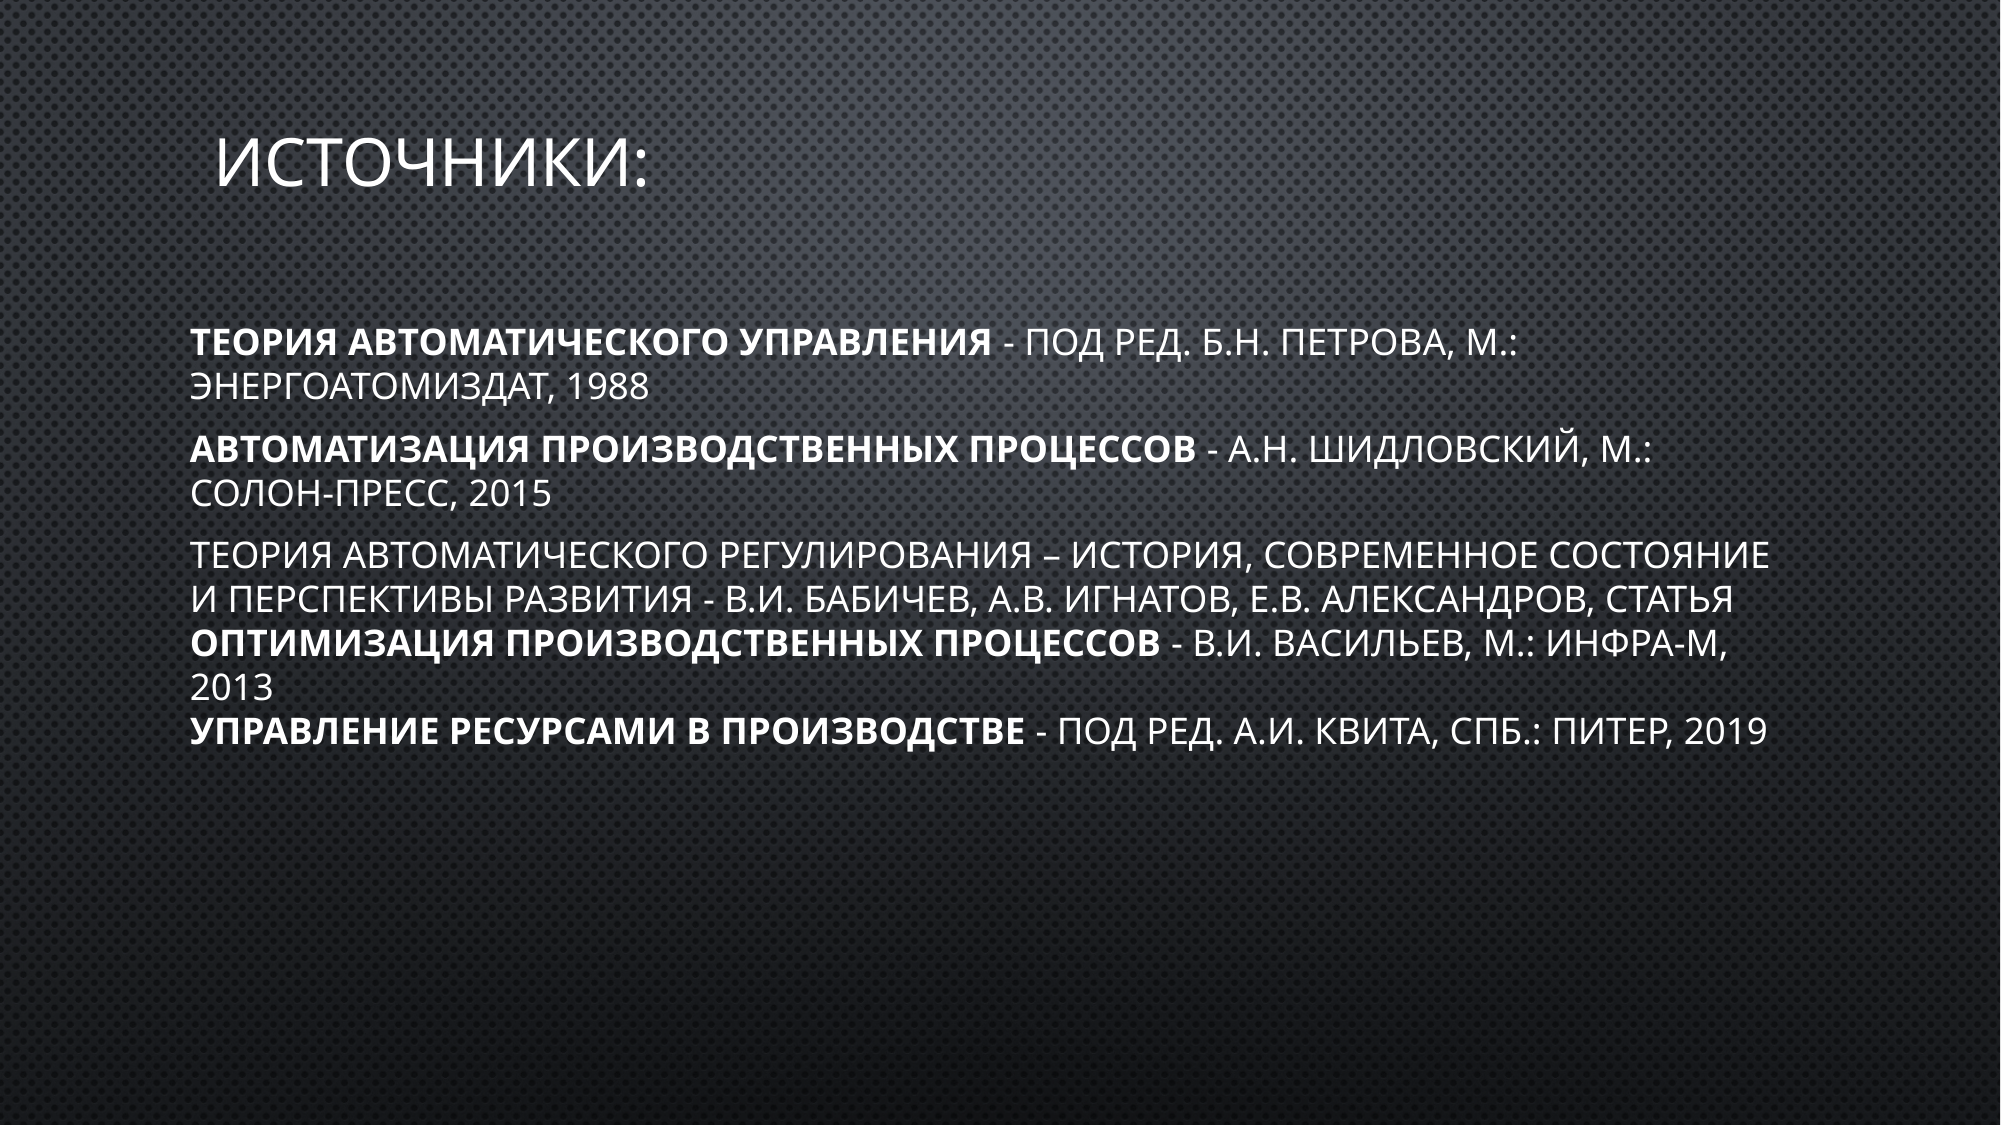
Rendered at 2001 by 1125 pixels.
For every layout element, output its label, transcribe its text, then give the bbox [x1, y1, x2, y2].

title Источники: [198, 84, 1824, 236]
list Теория Автоматического Управления - Под ред. Б.Н. Петрова, М.: Энергоатомиздат, 1988 Автоматизация Производственных Процессов - А.Н. Шидловский, М.: Солон-Пресс, 2015 ТЕОРИЯ АВТОМАТИЧЕСКОГО РЕГУЛИРОВАНИЯ – ИСТОРИЯ, СОВРЕМЕННОЕ СОСТОЯНИЕ И ПЕРСПЕКТИВЫ РАЗВИТИЯ - В.И. Бабичев, А.В. Игнатов, Е.В. Александров, статья Оптимизация Производственных Процессов - В.И. Васильев, М.: ИНФРА-М, 2013 Управление Ресурсами в Производстве - под ред. А.И. Квита, СПб.: Питер, 2019 [174, 279, 1800, 792]
